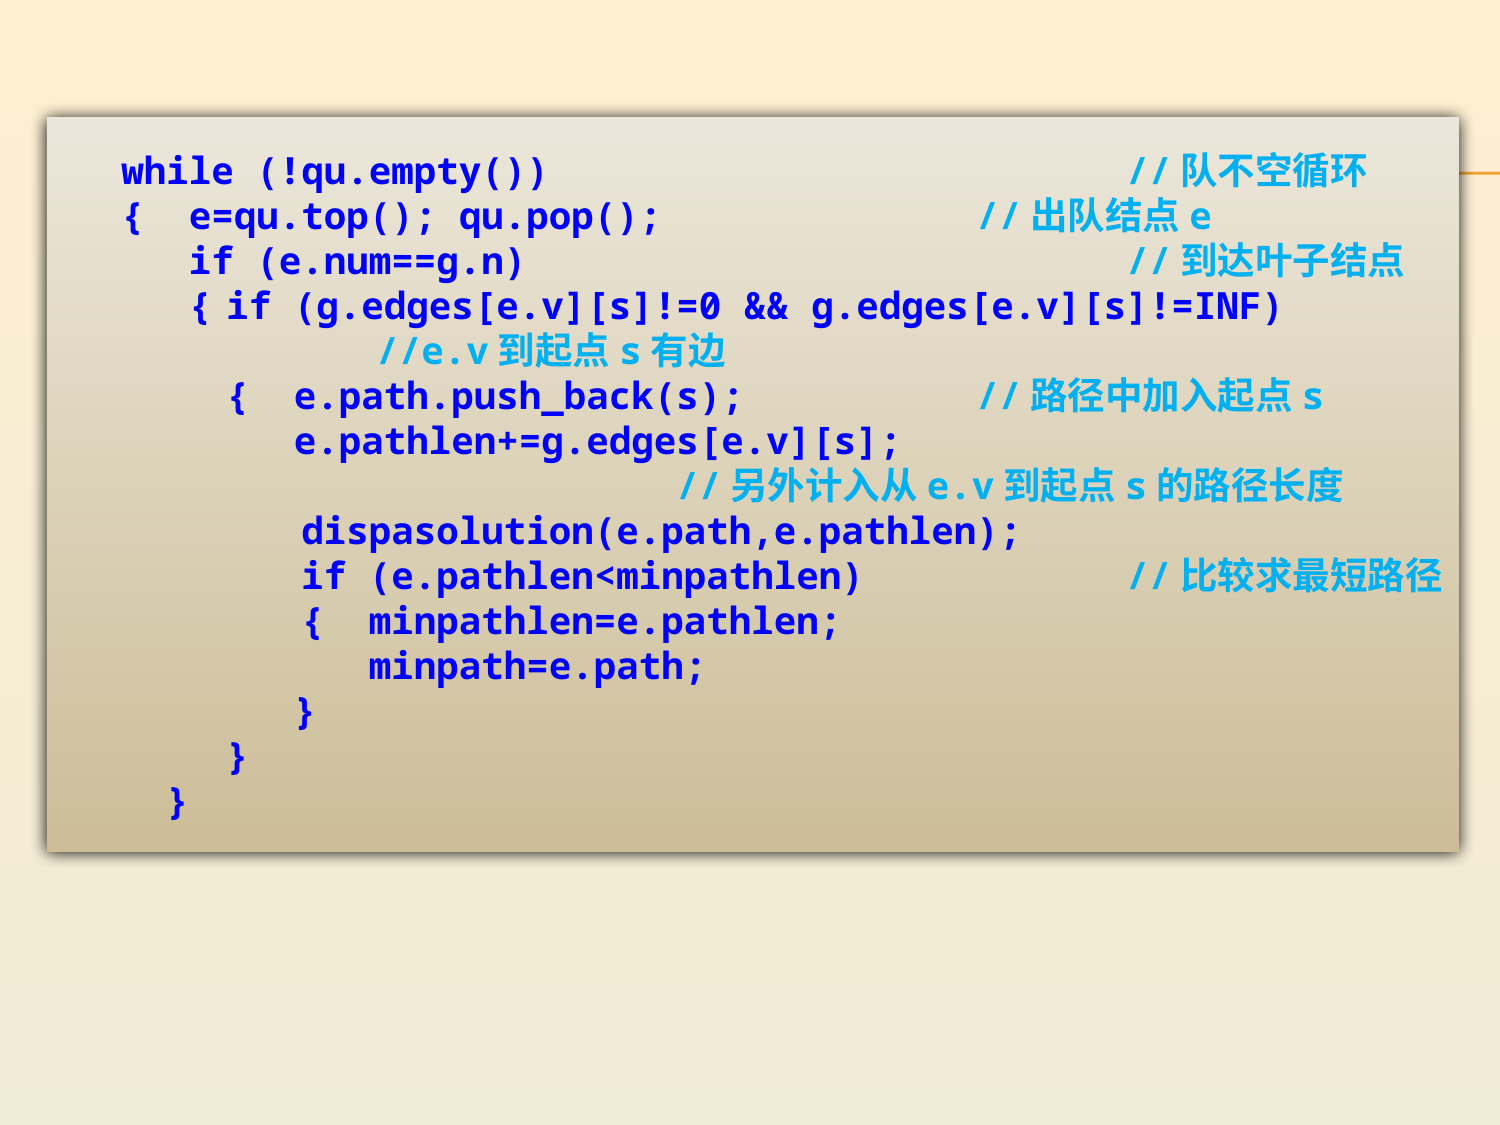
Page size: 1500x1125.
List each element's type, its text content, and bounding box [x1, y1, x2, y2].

text_box while (!qu.empty()) //队不空循环 { e=qu.top(); qu.pop(); //出队结点e if (e.num==g.n) //到达叶子结点 { if (g.edges[e.v][s]!=0 && g.edges[e.v][s]!=INF) //e.v到起点s有边 { e.path.push_back(s); //路径中加入起点s e.pathlen+=g.edges[e.v][s]; //另外计入从e.v到起点s的路径长度 dispasolution(e.path,e.pathlen); if (e.pathlen<minpathlen) //比较求最短路径 { minpathlen=e.pathlen; minpath=e.path; } } } [46, 116, 1460, 852]
